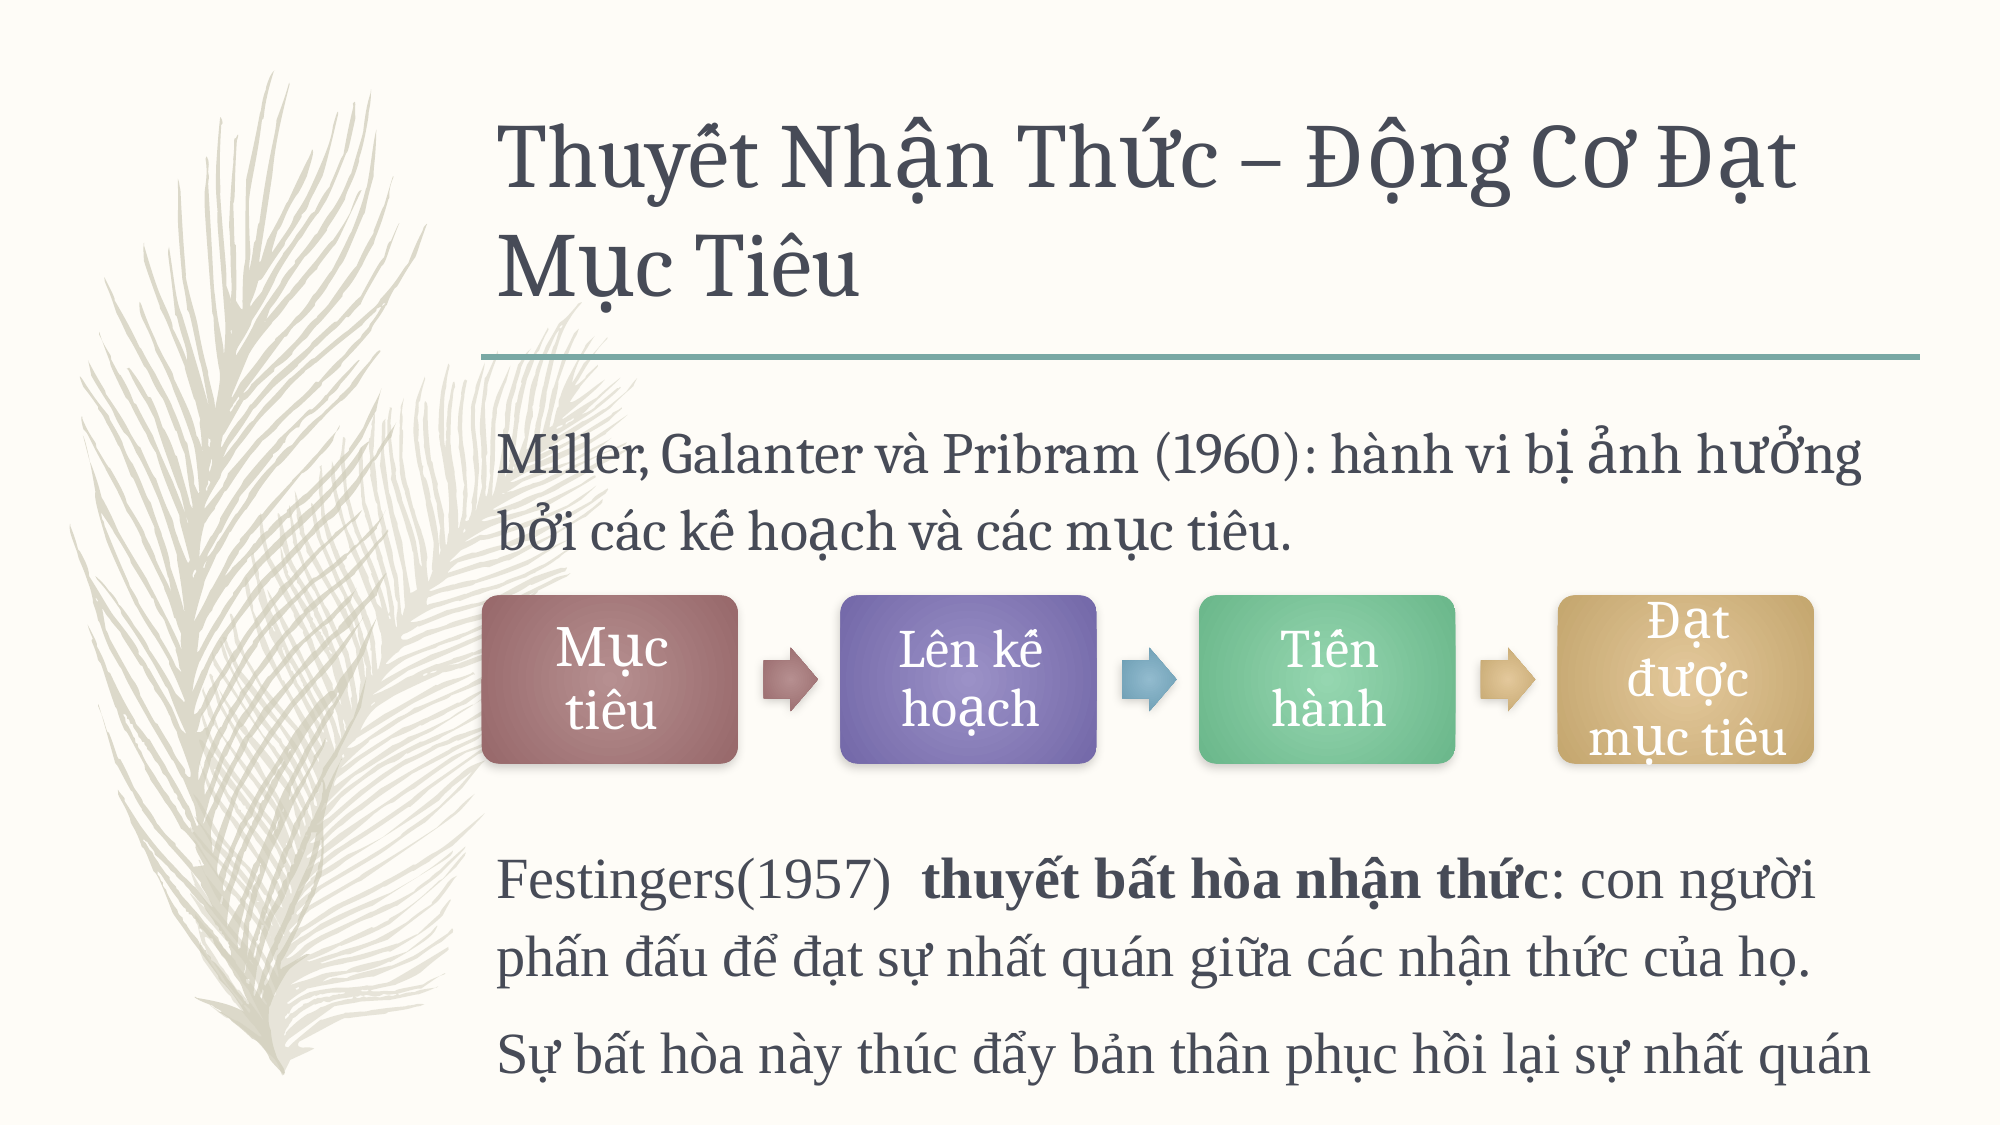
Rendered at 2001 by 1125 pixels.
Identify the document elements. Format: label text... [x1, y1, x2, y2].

text_box Festingers(1957) thuyết bất hòa nhận thức: con người phấn đấu để đạt sự nhất quán giữa các nhận thức của họ. Sự bất hòa này thúc đẩy bản thân phục hồi lại sự nhất quán [481, 825, 1920, 1125]
title Thuyết Nhận Thức – Động Cơ Đạt Mục Tiêu [481, 93, 1920, 350]
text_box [480, 348, 1815, 1010]
list Miller, Galanter và Pribram (1960): hành vi bị ảnh hưởng bởi các kế hoạch và các mục tiêu. [1815, 399, 1920, 825]
